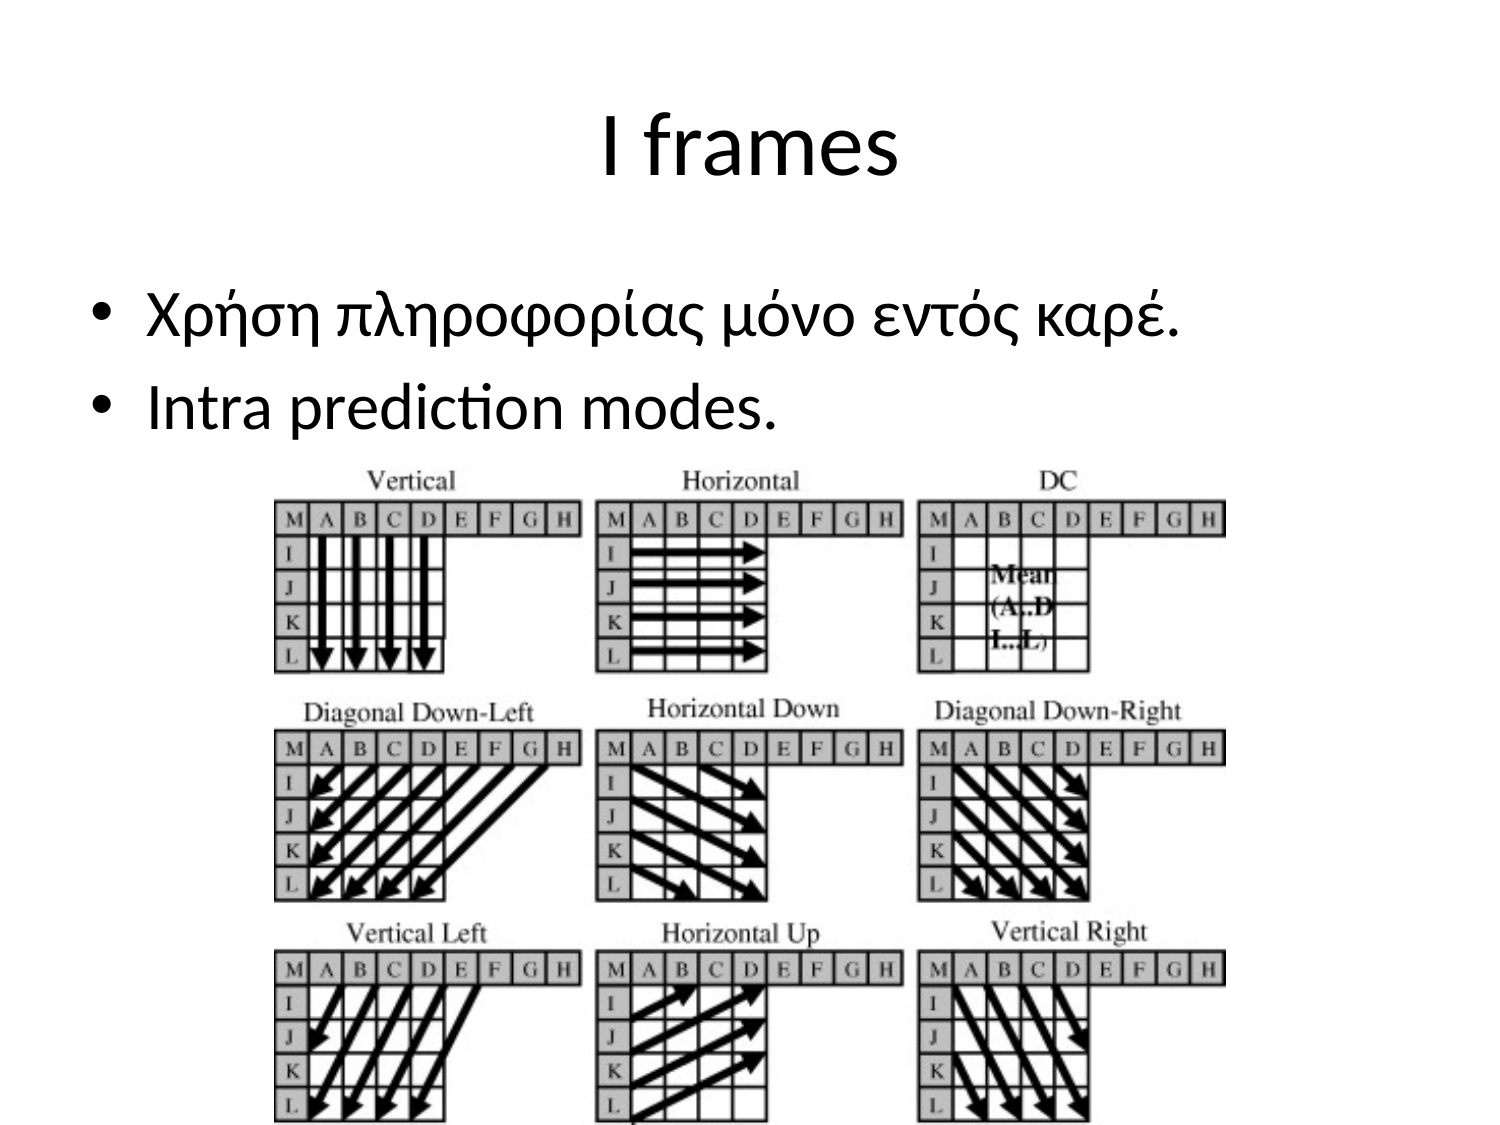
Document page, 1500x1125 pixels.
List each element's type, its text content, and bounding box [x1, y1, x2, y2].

list Χρήση πληροφορίας μόνο εντός καρέ. Intra prediction modes. [75, 262, 1425, 1005]
title I frames [75, 45, 1425, 233]
picture [273, 467, 1227, 1125]
